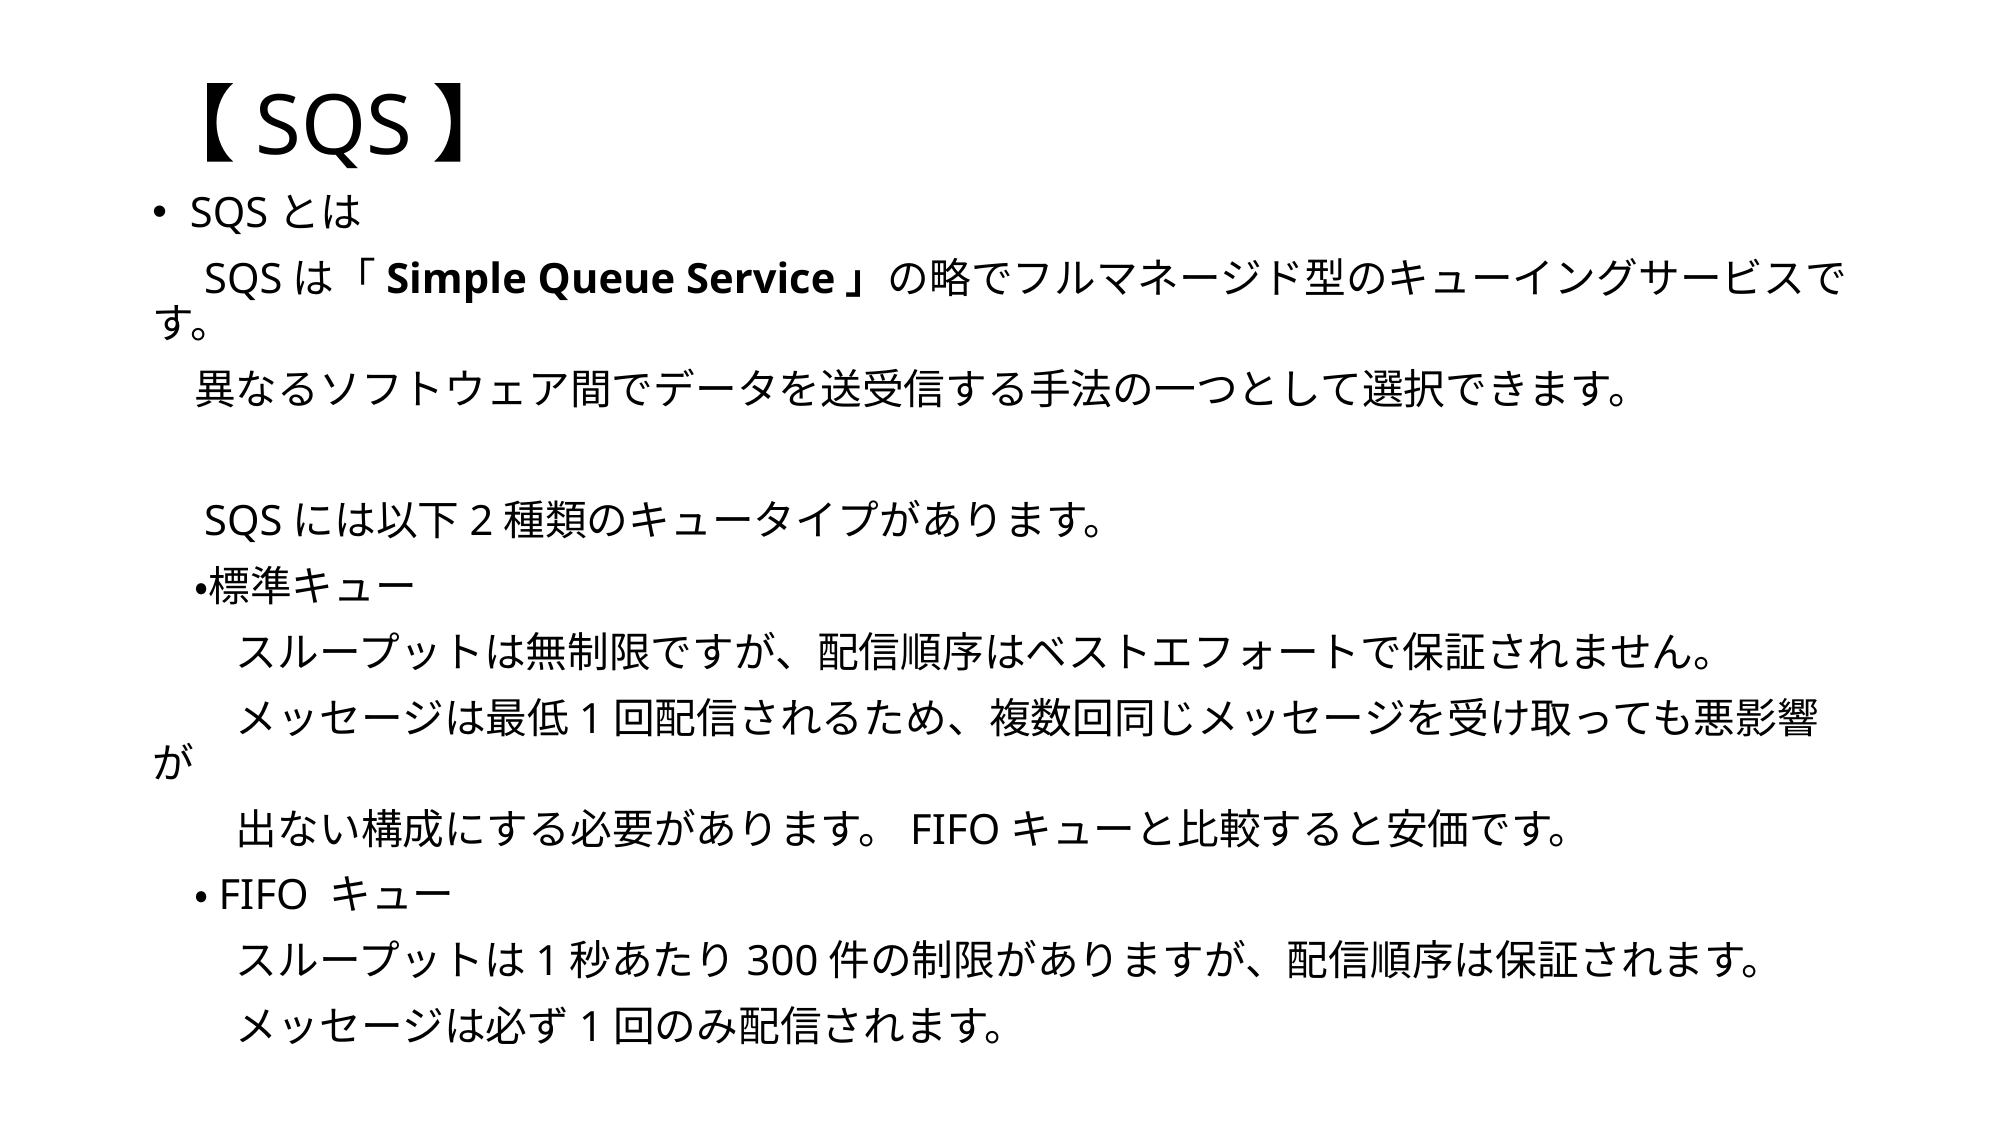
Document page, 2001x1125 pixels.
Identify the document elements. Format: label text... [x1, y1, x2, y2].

title 【SQS】 [137, 59, 1863, 183]
list SQSとは SQSは「Simple Queue Service」の略でフルマネージド型のキューイングサービスです。 異なるソフトウェア間でデータを送受信する手法の一つとして選択できます。 SQSには以下2種類のキュータイプがあります。 ・標準キュー スループットは無制限ですが、配信順序はベストエフォートで保証されません。 メッセージは最低1回配信されるため、複数回同じメッセージを受け取っても悪影響が 出ない構成にする必要があります。FIFOキューと比較すると安価です。 ・FIFO キュー スループットは1秒あたり300件の制限がありますが、配信順序は保証されます。 メッセージは必ず1回のみ配信されます。 [137, 183, 1863, 1000]
